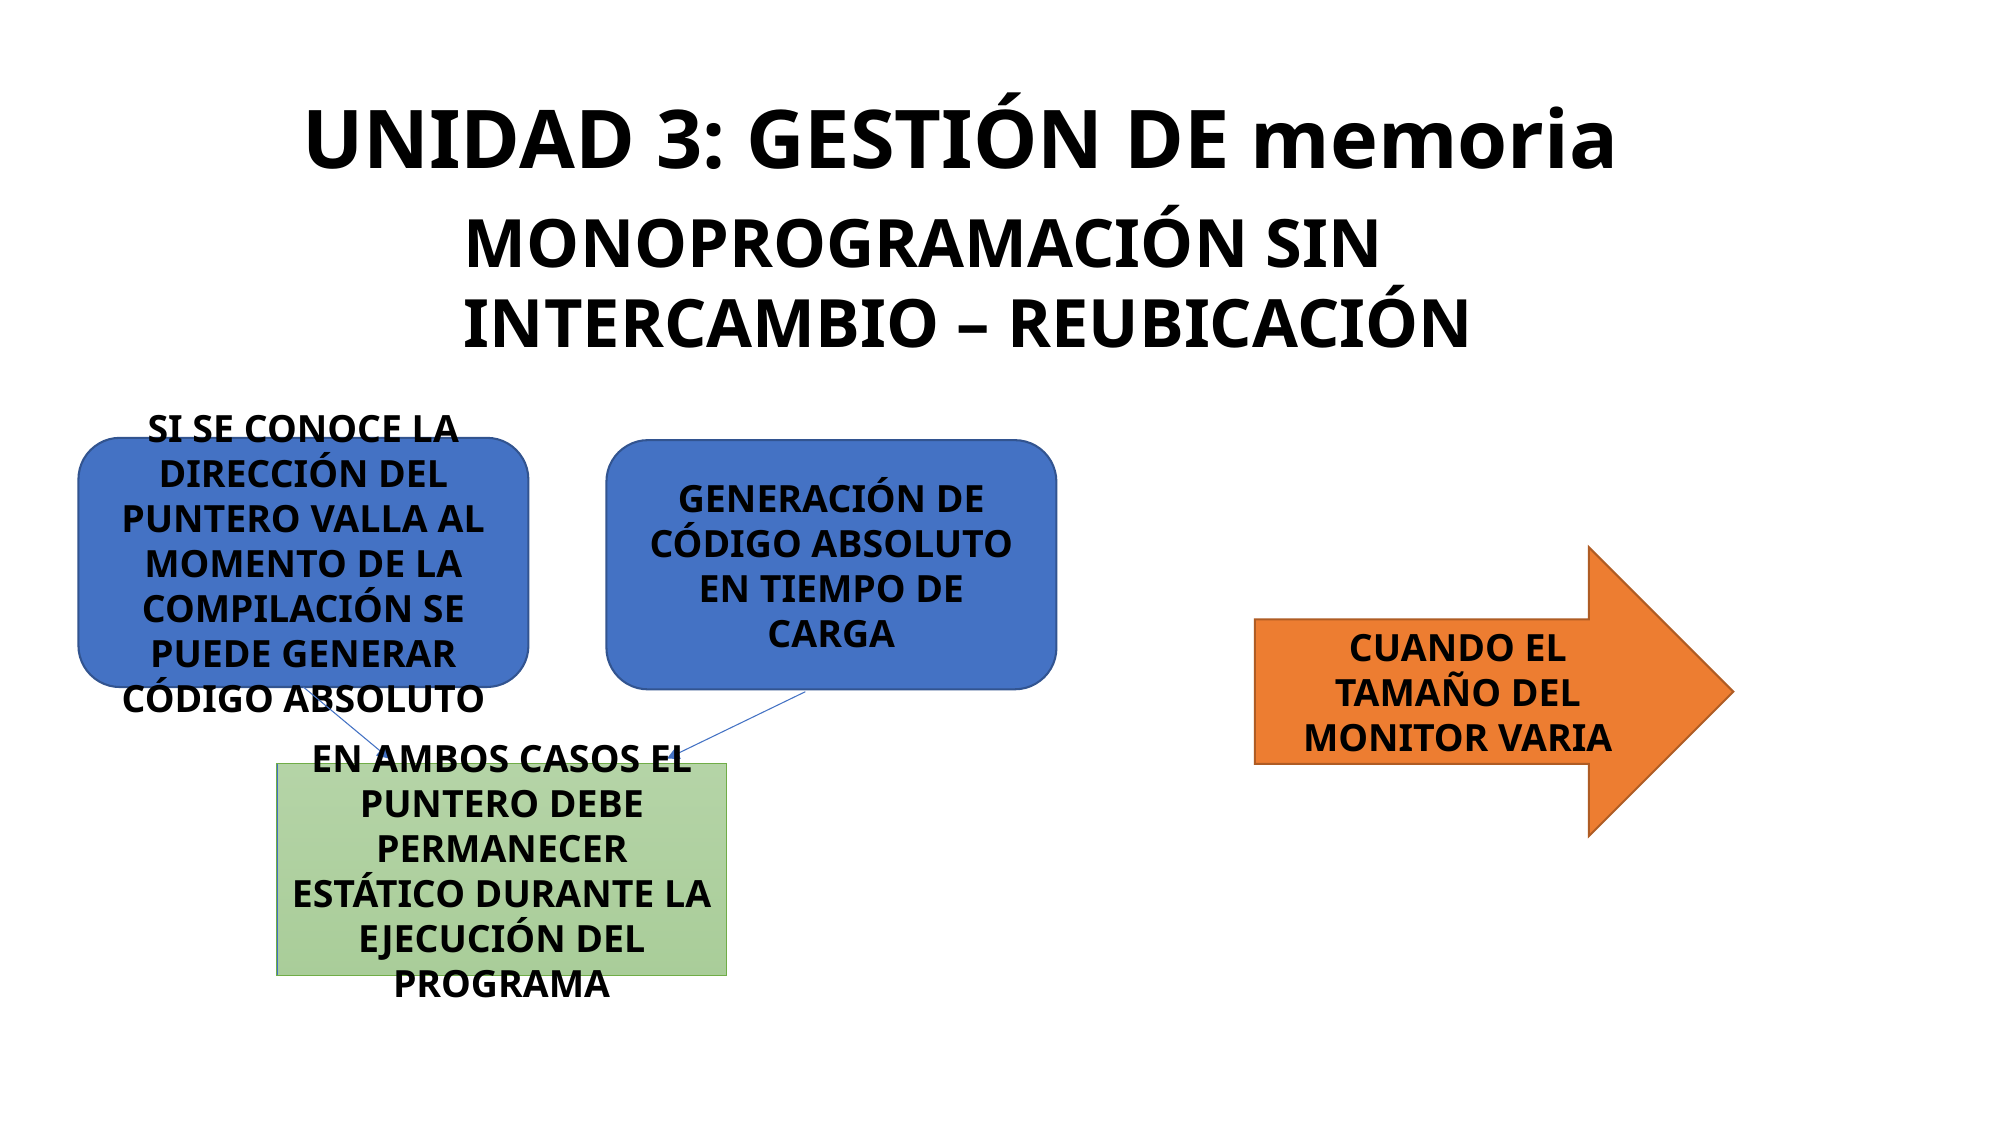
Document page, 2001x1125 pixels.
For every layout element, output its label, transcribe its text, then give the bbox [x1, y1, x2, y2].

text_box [303, 687, 390, 759]
text_box CUANDO EL TAMAÑO DEL MONITOR VARIA [1253, 544, 1735, 839]
text_box SI SE CONOCE LA DIRECCIÓN DEL PUNTERO VALLA AL MOMENTO DE LA COMPILACIÓN SE PUEDE GENERAR CÓDIGO ABSOLUTO [77, 436, 530, 689]
title UNIDAD 3: GESTIÓN DE memoria [210, 34, 1711, 194]
text_box GENERACIÓN DE CÓDIGO ABSOLUTO EN TIEMPO DE CARGA [605, 439, 1058, 691]
text_box EN AMBOS CASOS EL PUNTERO DEBE PERMANECER ESTÁTICO DURANTE LA EJECUCIÓN DEL PROGRAMA [276, 763, 727, 976]
text_box MONOPROGRAMACIÓN SIN INTERCAMBIO – REUBICACIÓN [449, 193, 1646, 369]
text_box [666, 691, 806, 759]
